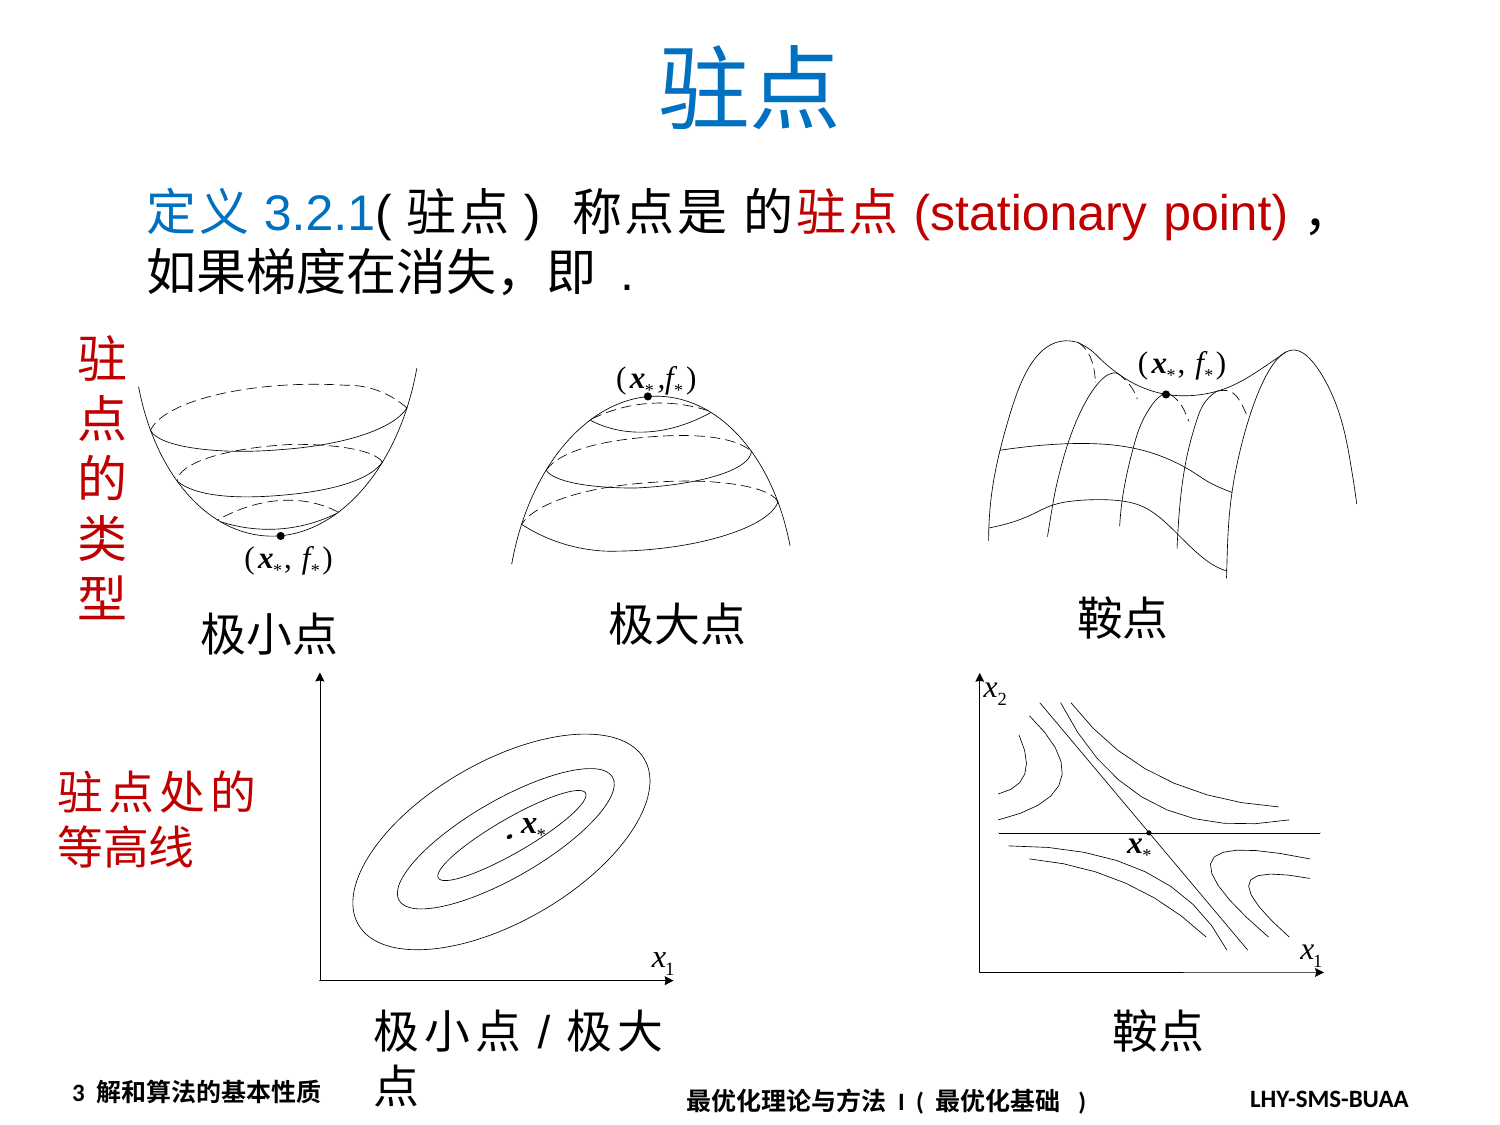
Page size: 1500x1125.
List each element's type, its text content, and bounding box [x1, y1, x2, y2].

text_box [971, 661, 1327, 1067]
text_box 驻点 [117, 27, 1383, 149]
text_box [62, 320, 1360, 639]
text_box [42, 668, 680, 1067]
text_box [185, 647, 1237, 669]
